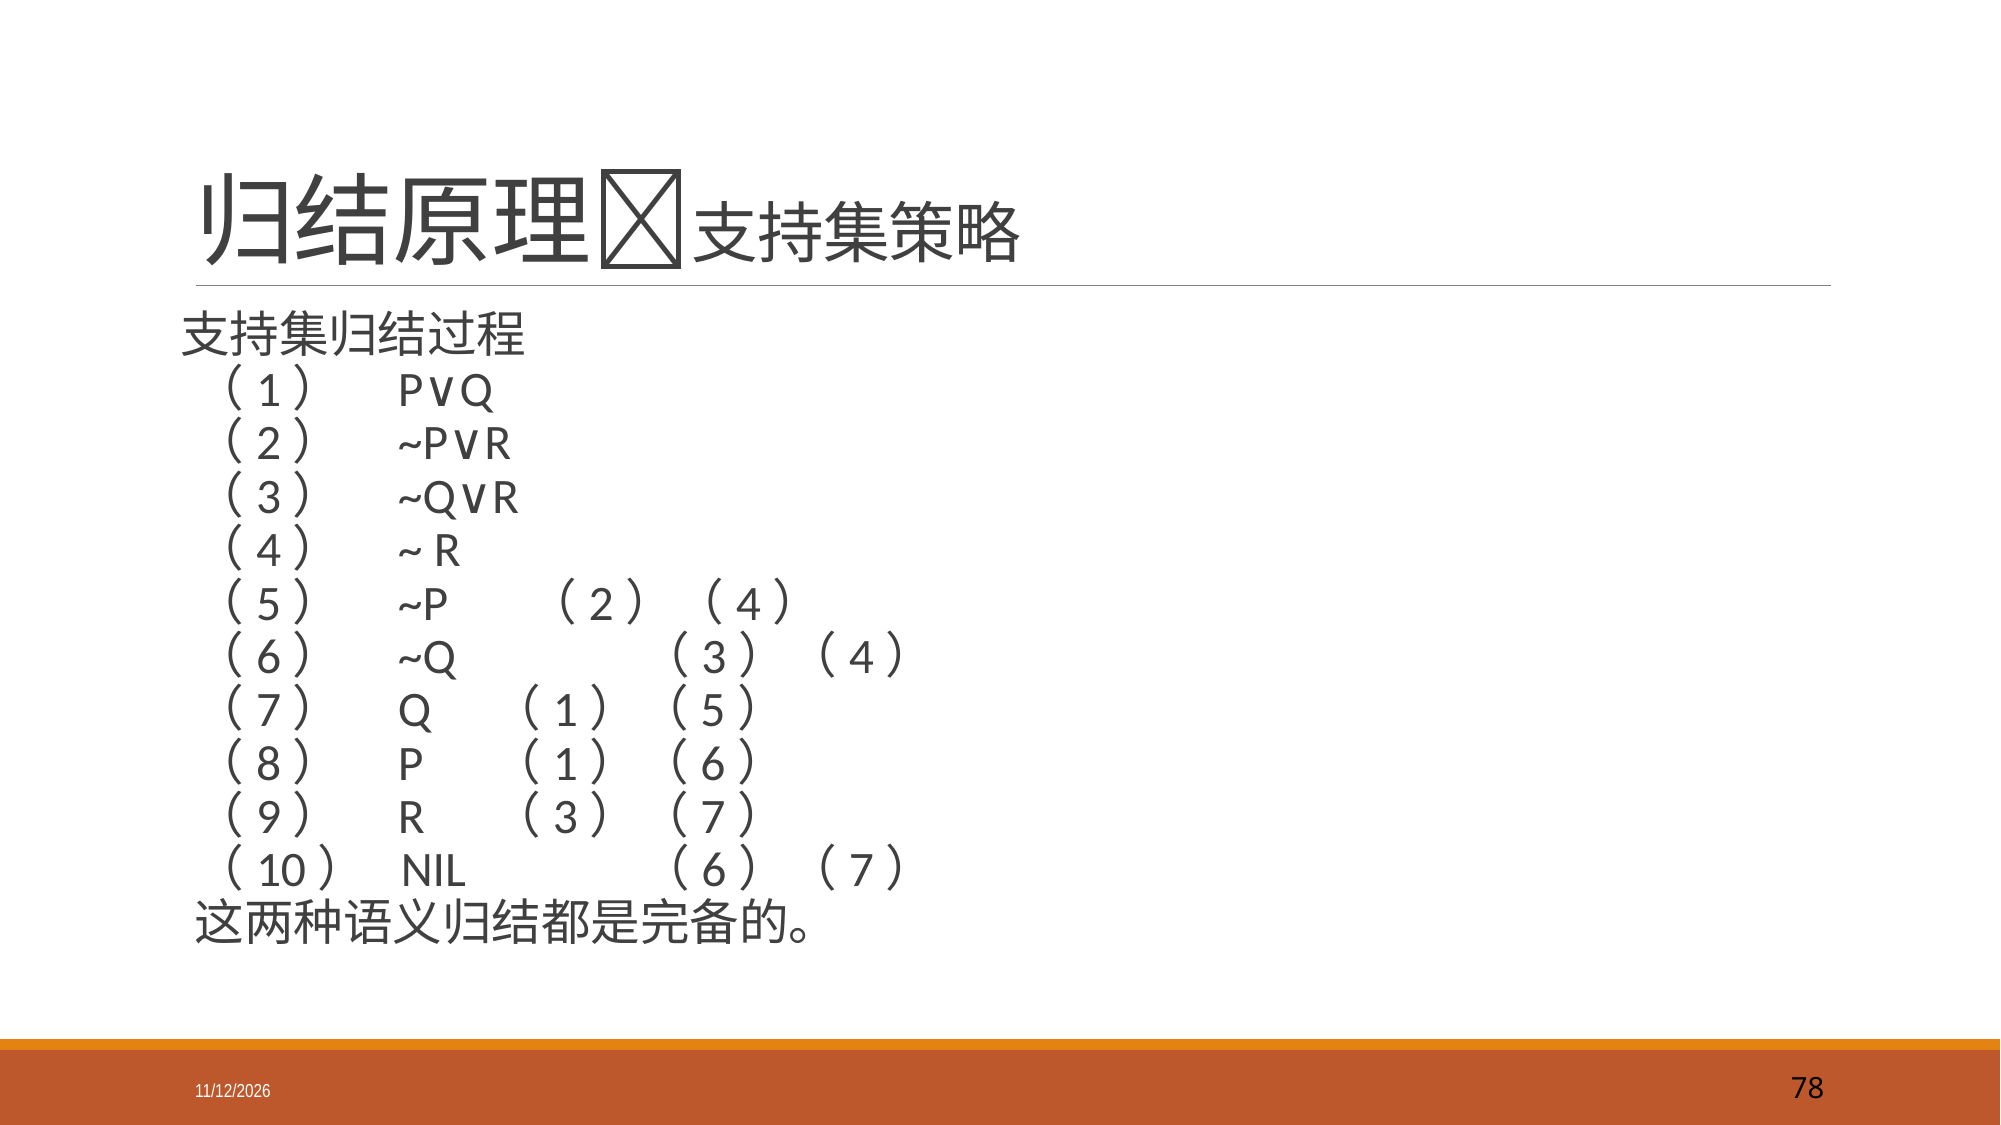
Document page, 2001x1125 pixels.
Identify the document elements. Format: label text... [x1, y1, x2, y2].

slide_number 78 [1624, 1059, 1840, 1120]
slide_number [180, 1059, 586, 1120]
title 归结原理支持集策略 [180, 47, 1830, 285]
list 支持集归结过程 （1） P∨Q （2） ~P∨R （3） ~Q∨R （4） ~ R （5） ~P （2）（4） （6） ~Q （3）（4） （7） Q （1）（5） （8） P （1）（6） （9） R （3）（7） （10） NIL （6）（7） 这两种语义归结都是完备的。 [180, 302, 1830, 963]
